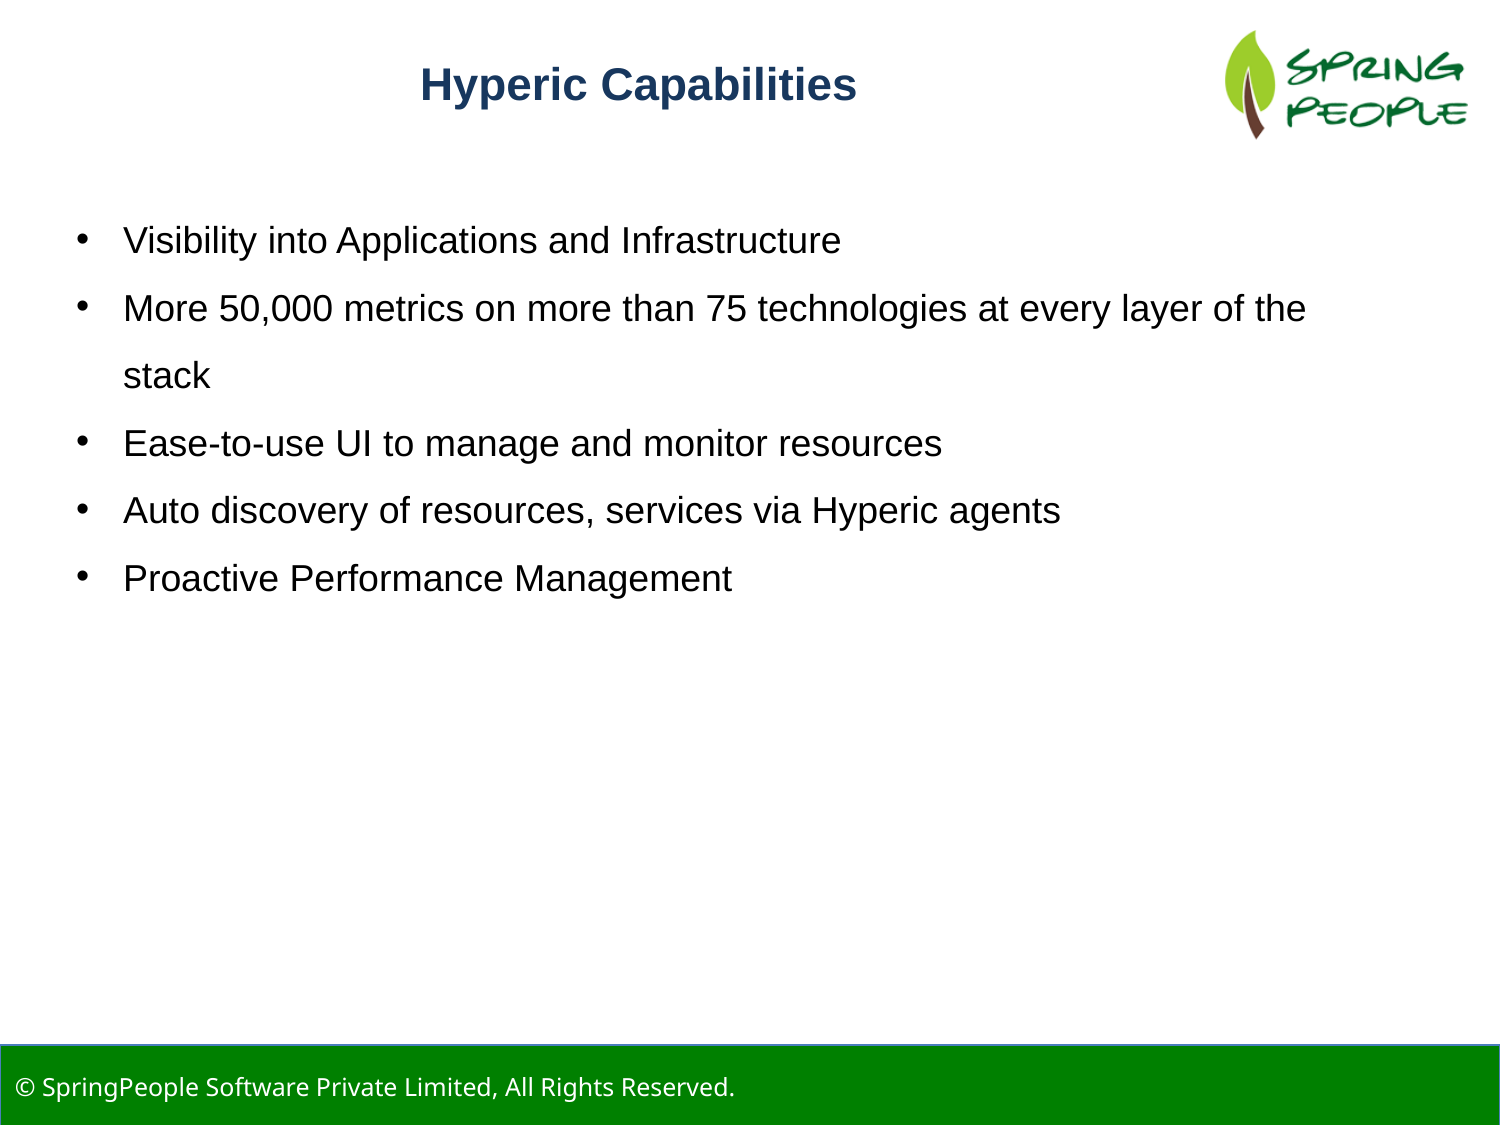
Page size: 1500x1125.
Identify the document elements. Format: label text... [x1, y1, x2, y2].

picture [1216, 30, 1468, 140]
text_box Hyperic Capabilities [61, 28, 1217, 136]
text_box Visibility into Applications and Infrastructure More 50,000 metrics on more than 75 technologies at every layer of the stack Ease-to-use UI to manage and monitor resources Auto discovery of resources, services via Hyperic agents Proactive Performance Management [61, 186, 1395, 719]
